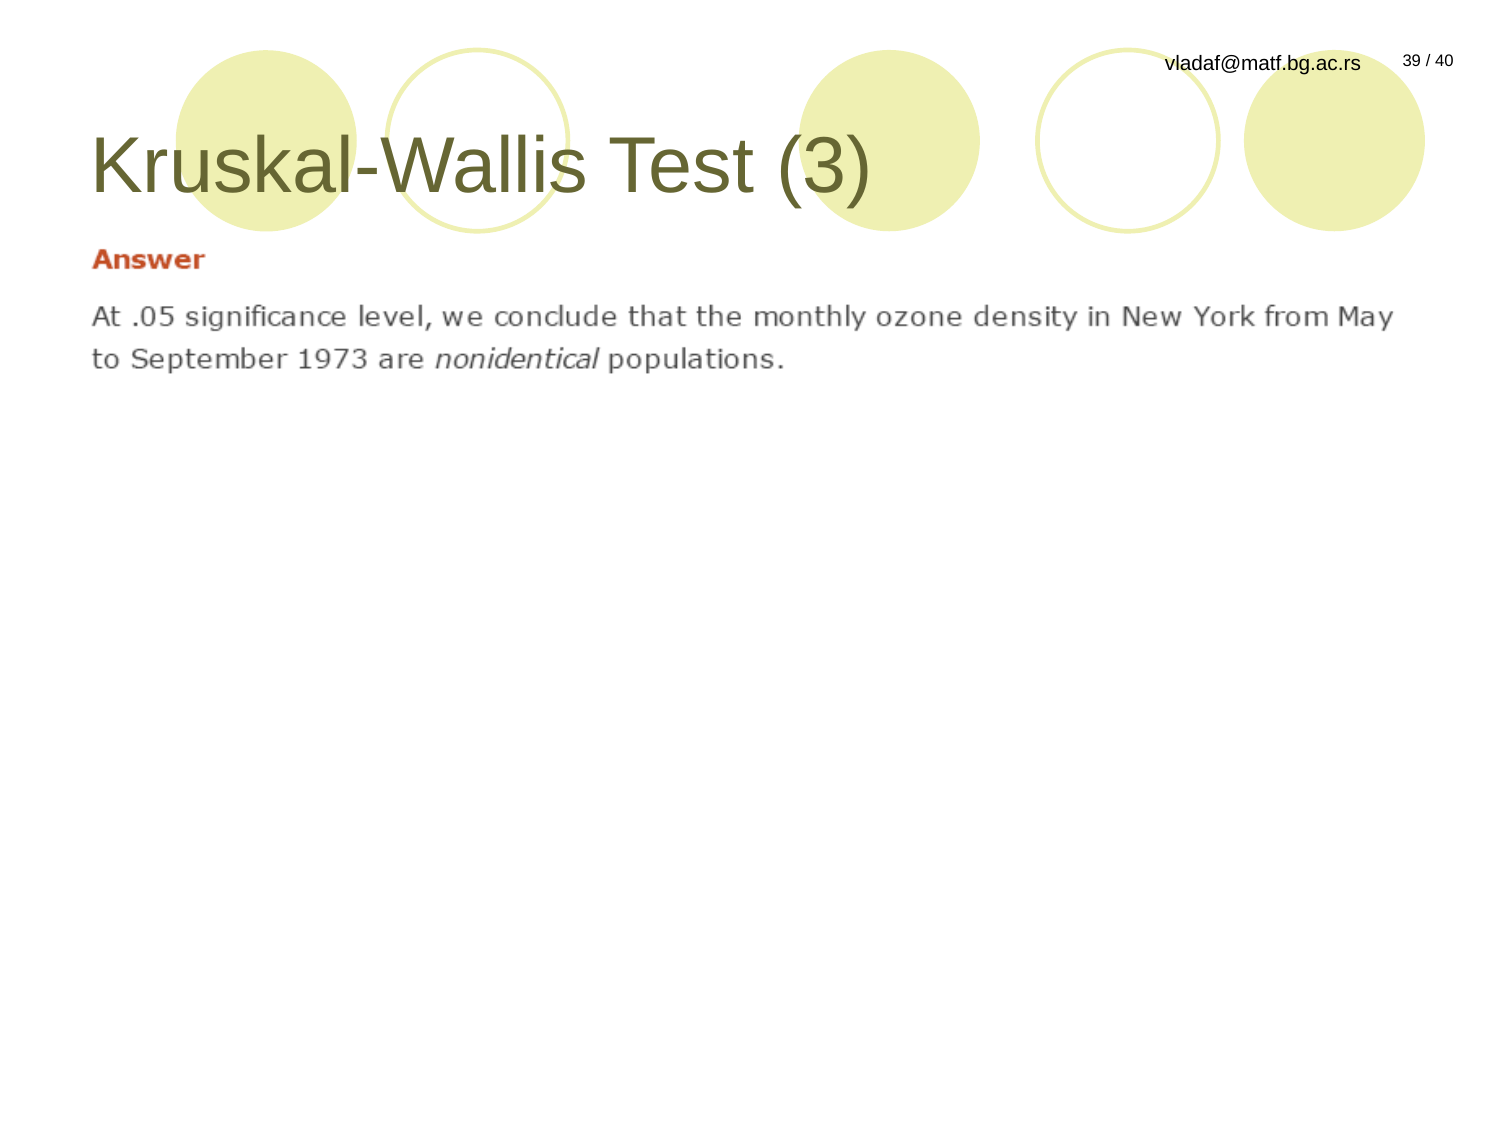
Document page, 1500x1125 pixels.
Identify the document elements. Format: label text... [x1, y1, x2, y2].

title Kruskal-Wallis Test (3) [75, 90, 1425, 233]
picture [84, 243, 1438, 391]
